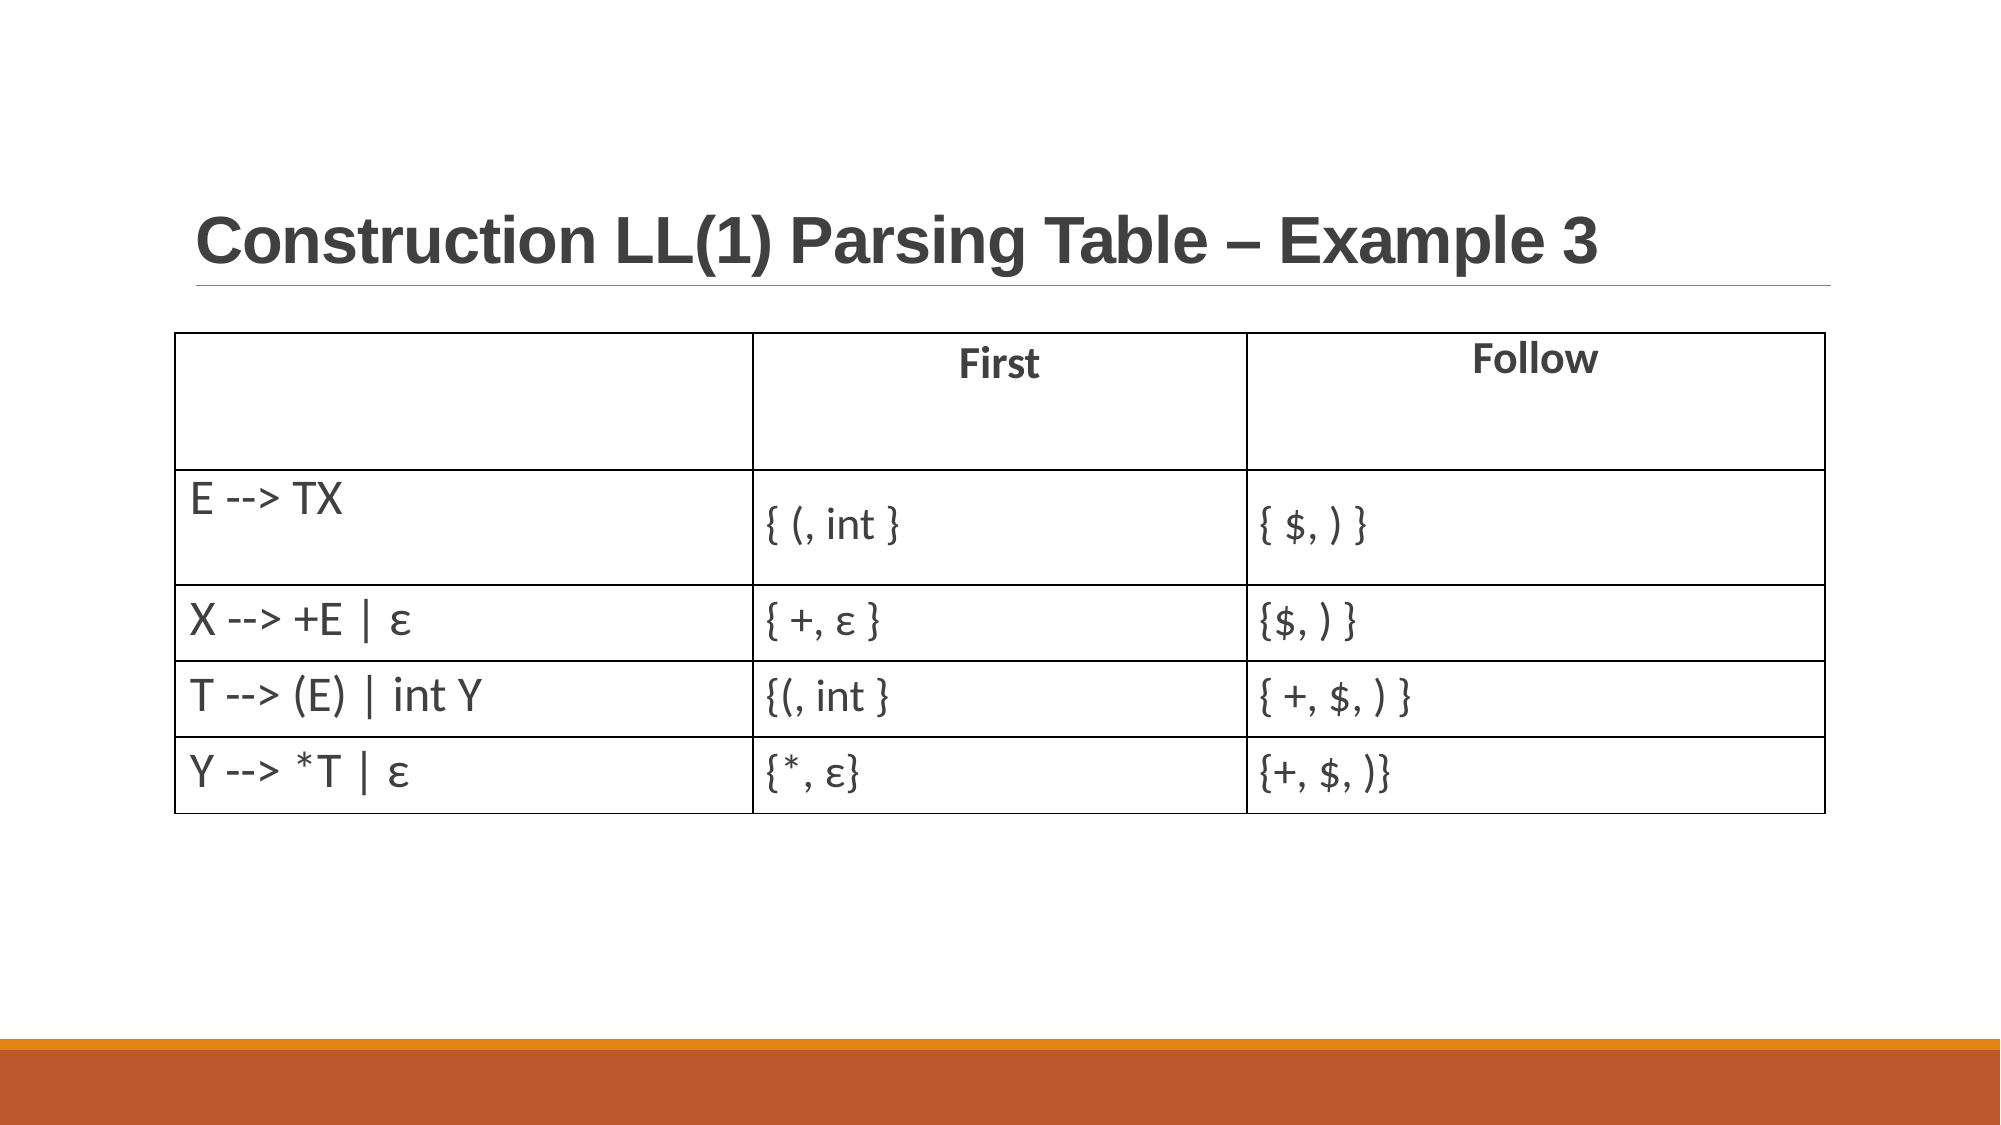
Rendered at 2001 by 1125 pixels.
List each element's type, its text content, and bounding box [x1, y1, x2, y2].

table_header Follow [1248, 334, 1824, 469]
table_cell X --> +E | ε [176, 586, 752, 660]
table_cell E --> TX [176, 471, 752, 584]
table_cell {(, int } [754, 662, 1246, 736]
table_cell { (, int } [754, 471, 1246, 584]
table_header [176, 334, 752, 469]
table_cell { +, ε } [754, 586, 1246, 660]
table_cell { $, ) } [1248, 471, 1824, 584]
table_header First [754, 334, 1246, 469]
table_cell T --> (E) | int Y [176, 662, 752, 736]
table_cell {$, ) } [1248, 586, 1824, 660]
table_cell {*, ε} [754, 738, 1246, 813]
title Construction LL(1) Parsing Table – Example 3 [180, 47, 1830, 285]
table_cell Y --> *T | ε [176, 738, 752, 813]
table_cell { +, $, ) } [1248, 662, 1824, 736]
table_cell {+, $, )} [1248, 738, 1824, 813]
